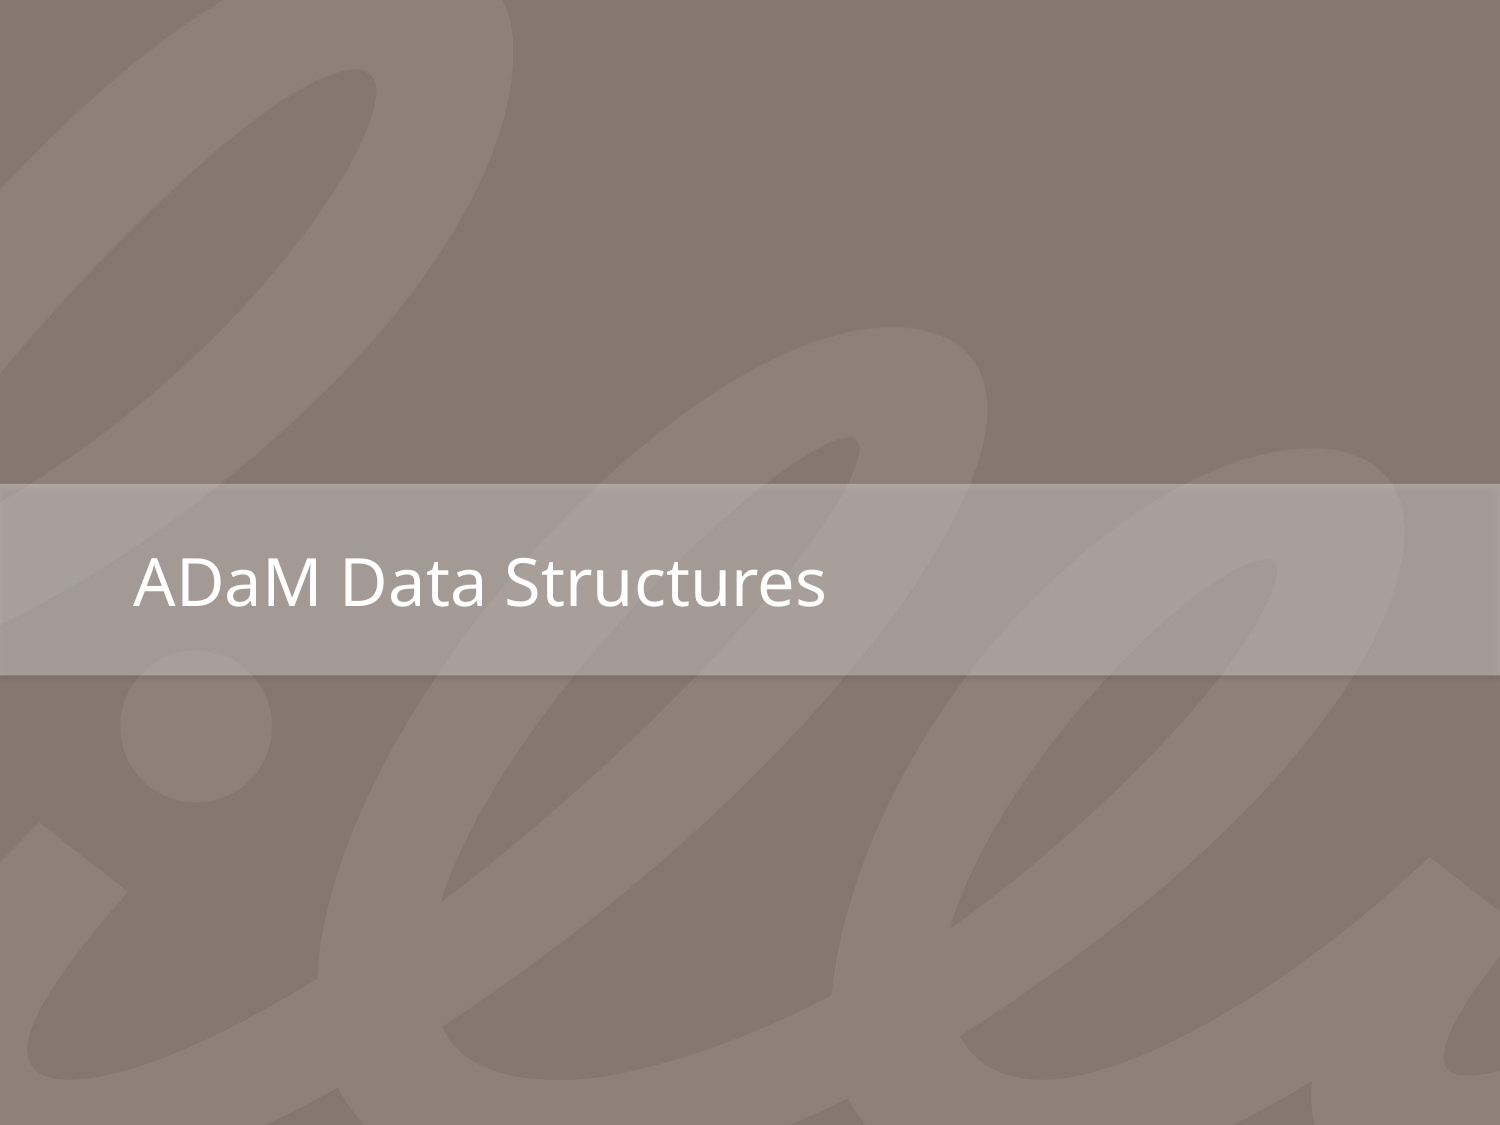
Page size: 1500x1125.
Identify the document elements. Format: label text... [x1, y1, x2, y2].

slide_number 26 [1394, 483, 1500, 488]
title ADaM Data Structures [118, 483, 1394, 676]
picture [0, 0, 1500, 483]
picture [0, 676, 1500, 1125]
slide_number 26 [0, 483, 118, 487]
